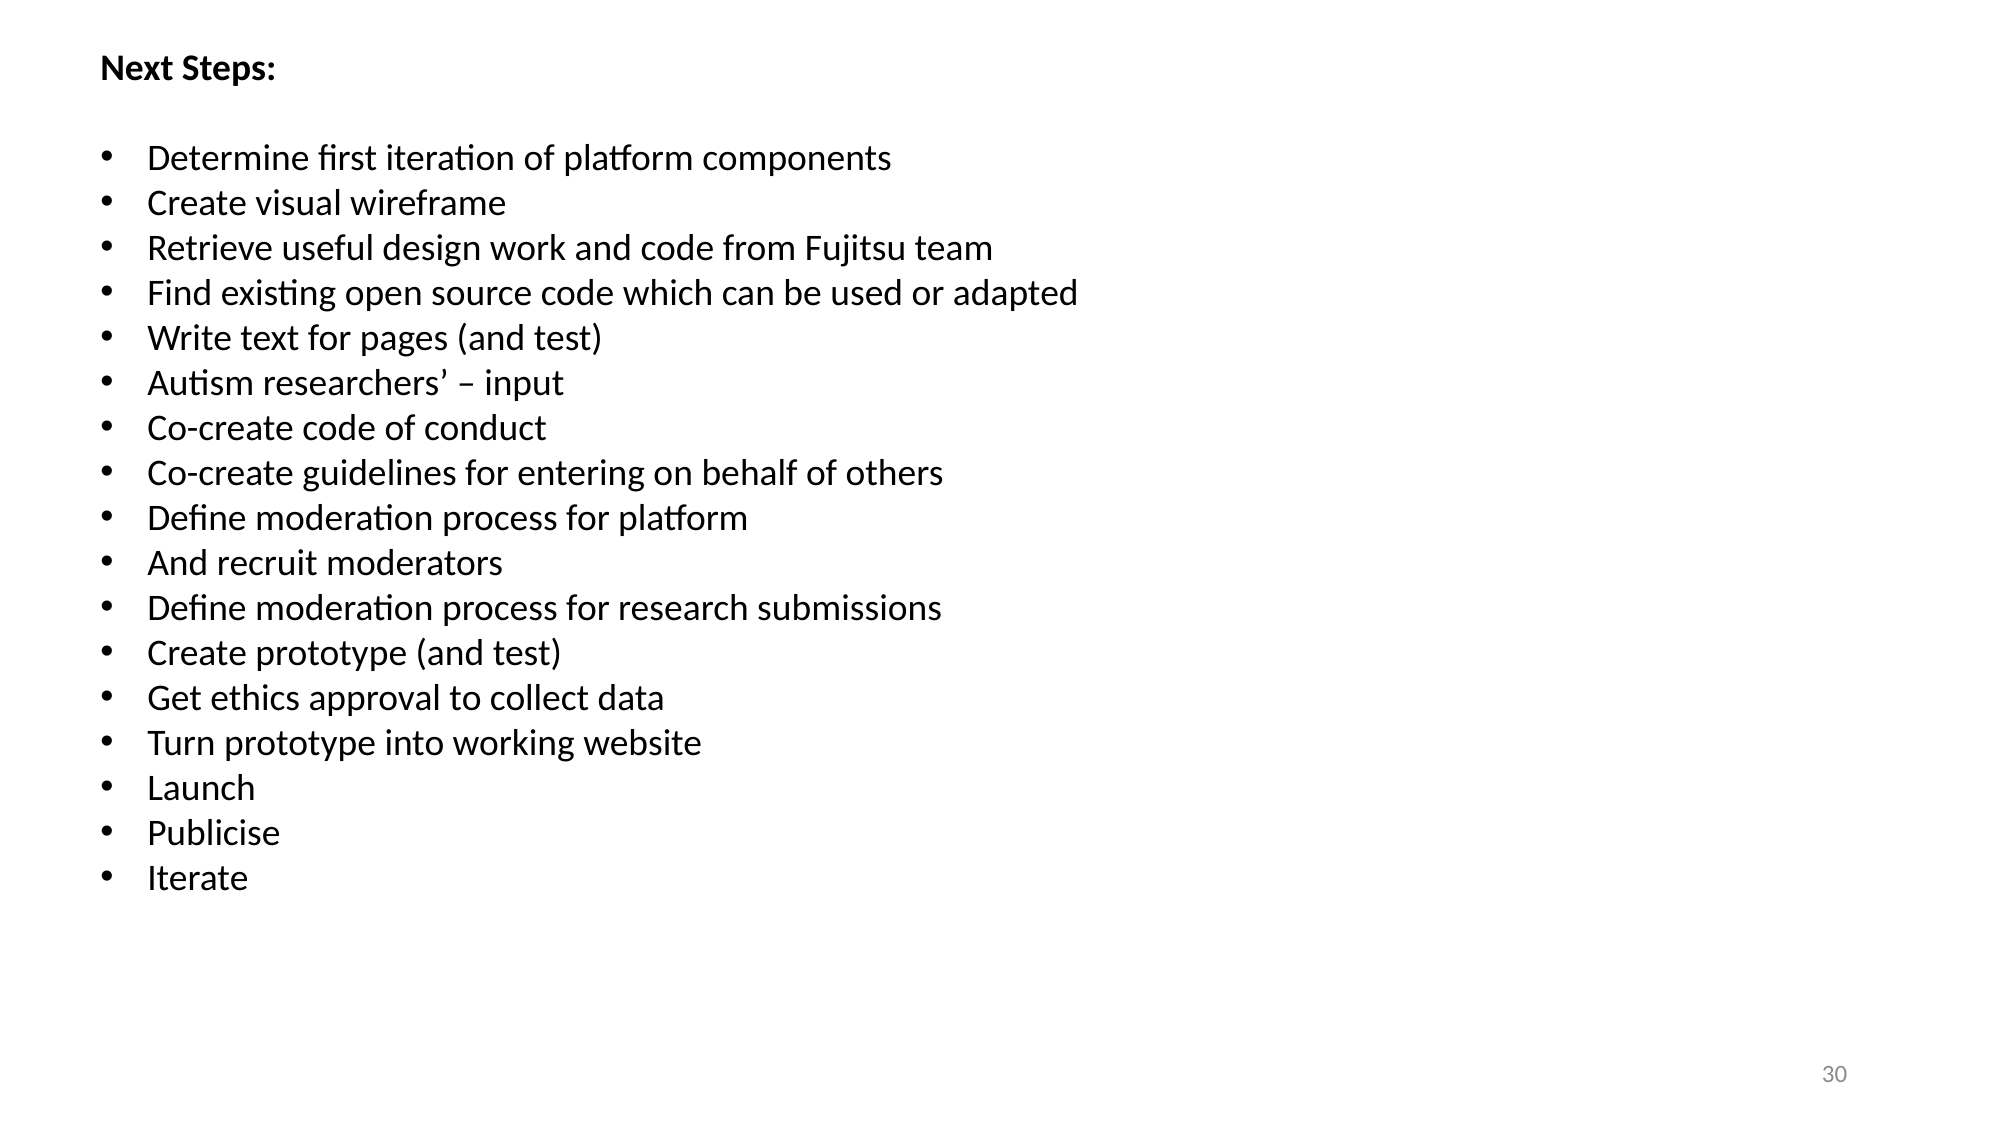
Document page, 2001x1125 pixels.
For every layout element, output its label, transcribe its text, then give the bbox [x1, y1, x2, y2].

text_box Next Steps: Determine first iteration of platform components Create visual wireframe Retrieve useful design work and code from Fujitsu team Find existing open source code which can be used or adapted Write text for pages (and test) Autism researchers’ – input Co-create code of conduct Co-create guidelines for entering on behalf of others Define moderation process for platform And recruit moderators Define moderation process for research submissions Create prototype (and test) Get ethics approval to collect data Turn prototype into working website Launch Publicise Iterate [85, 35, 1793, 1125]
slide_number 30 [1412, 1042, 1863, 1103]
